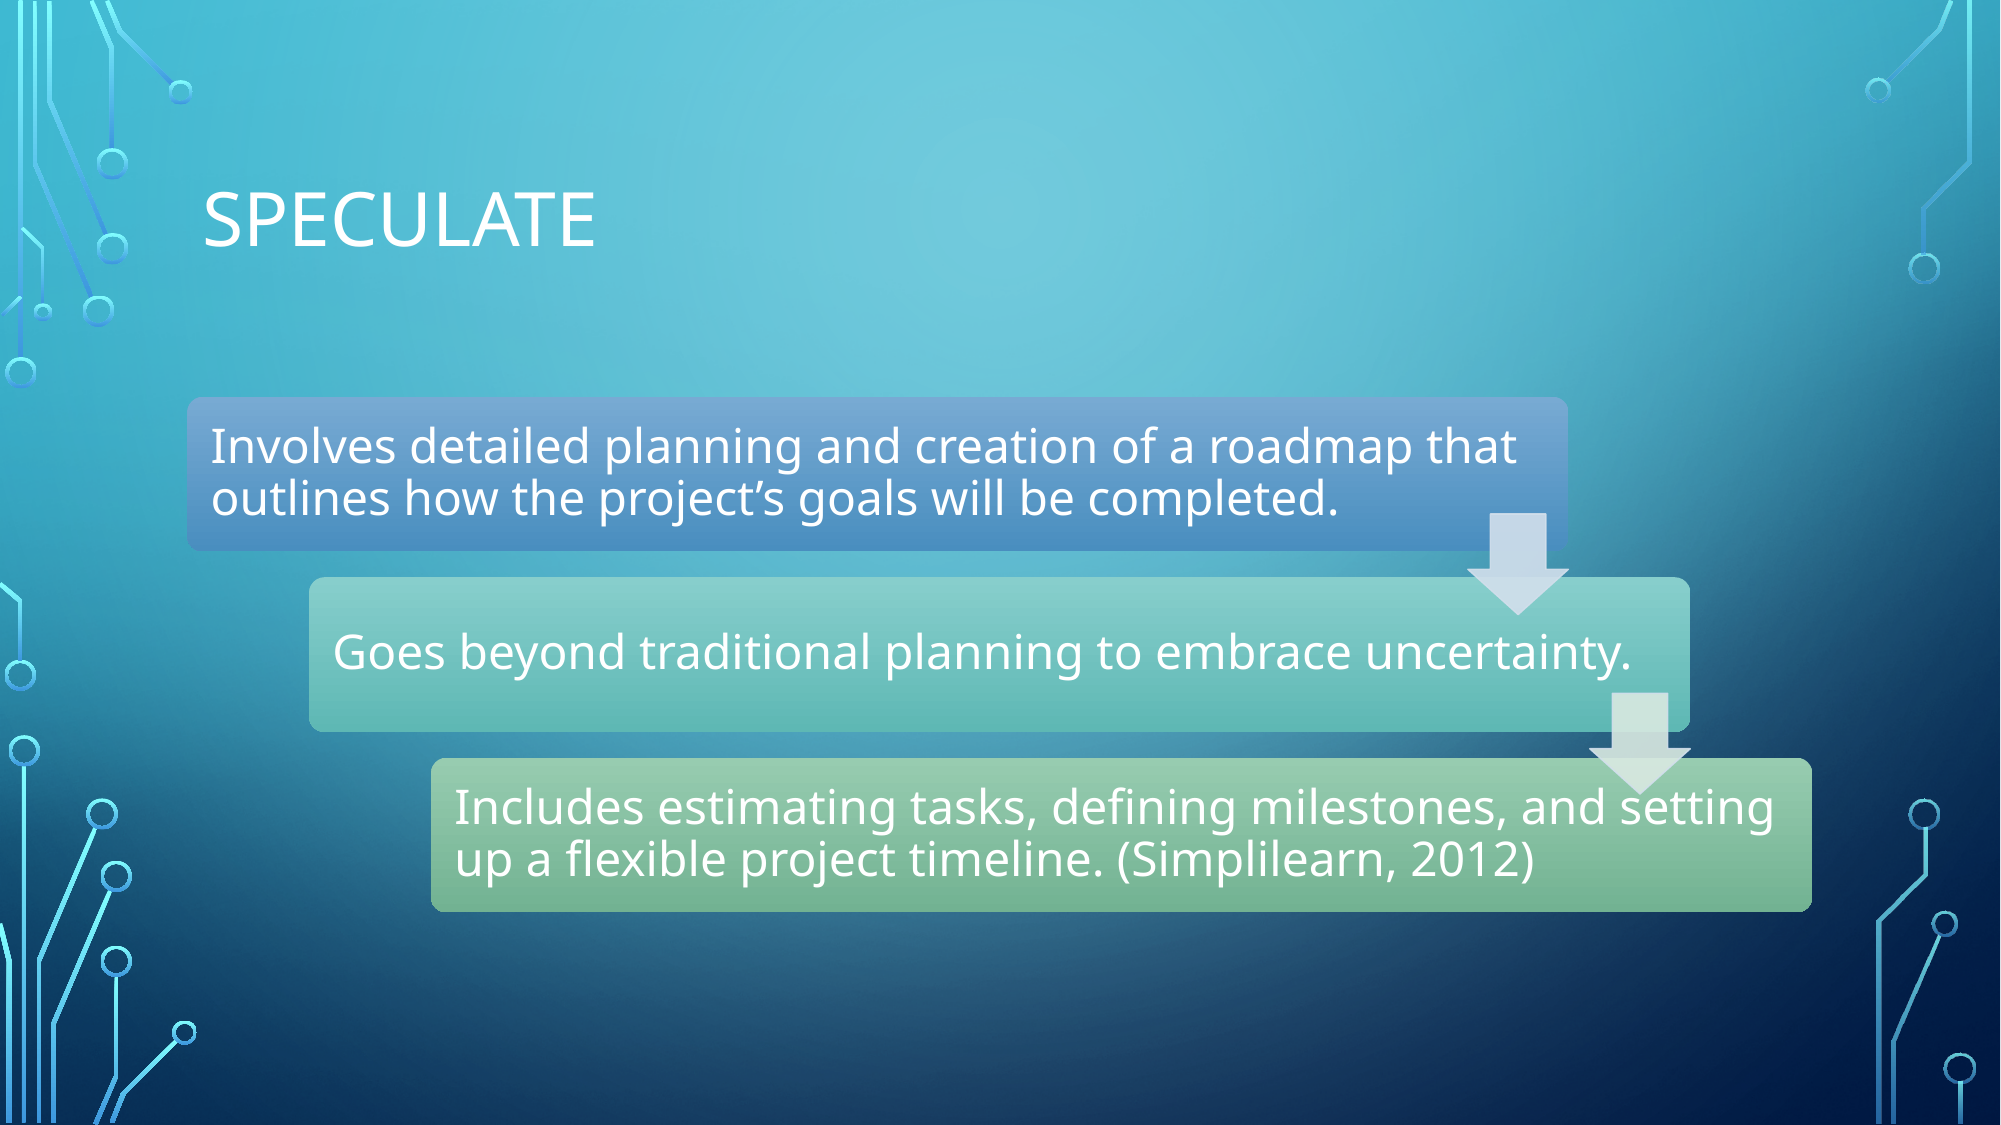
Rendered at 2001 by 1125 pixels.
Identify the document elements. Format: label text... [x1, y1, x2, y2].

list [186, 396, 1813, 913]
title Speculate [187, 101, 1813, 344]
